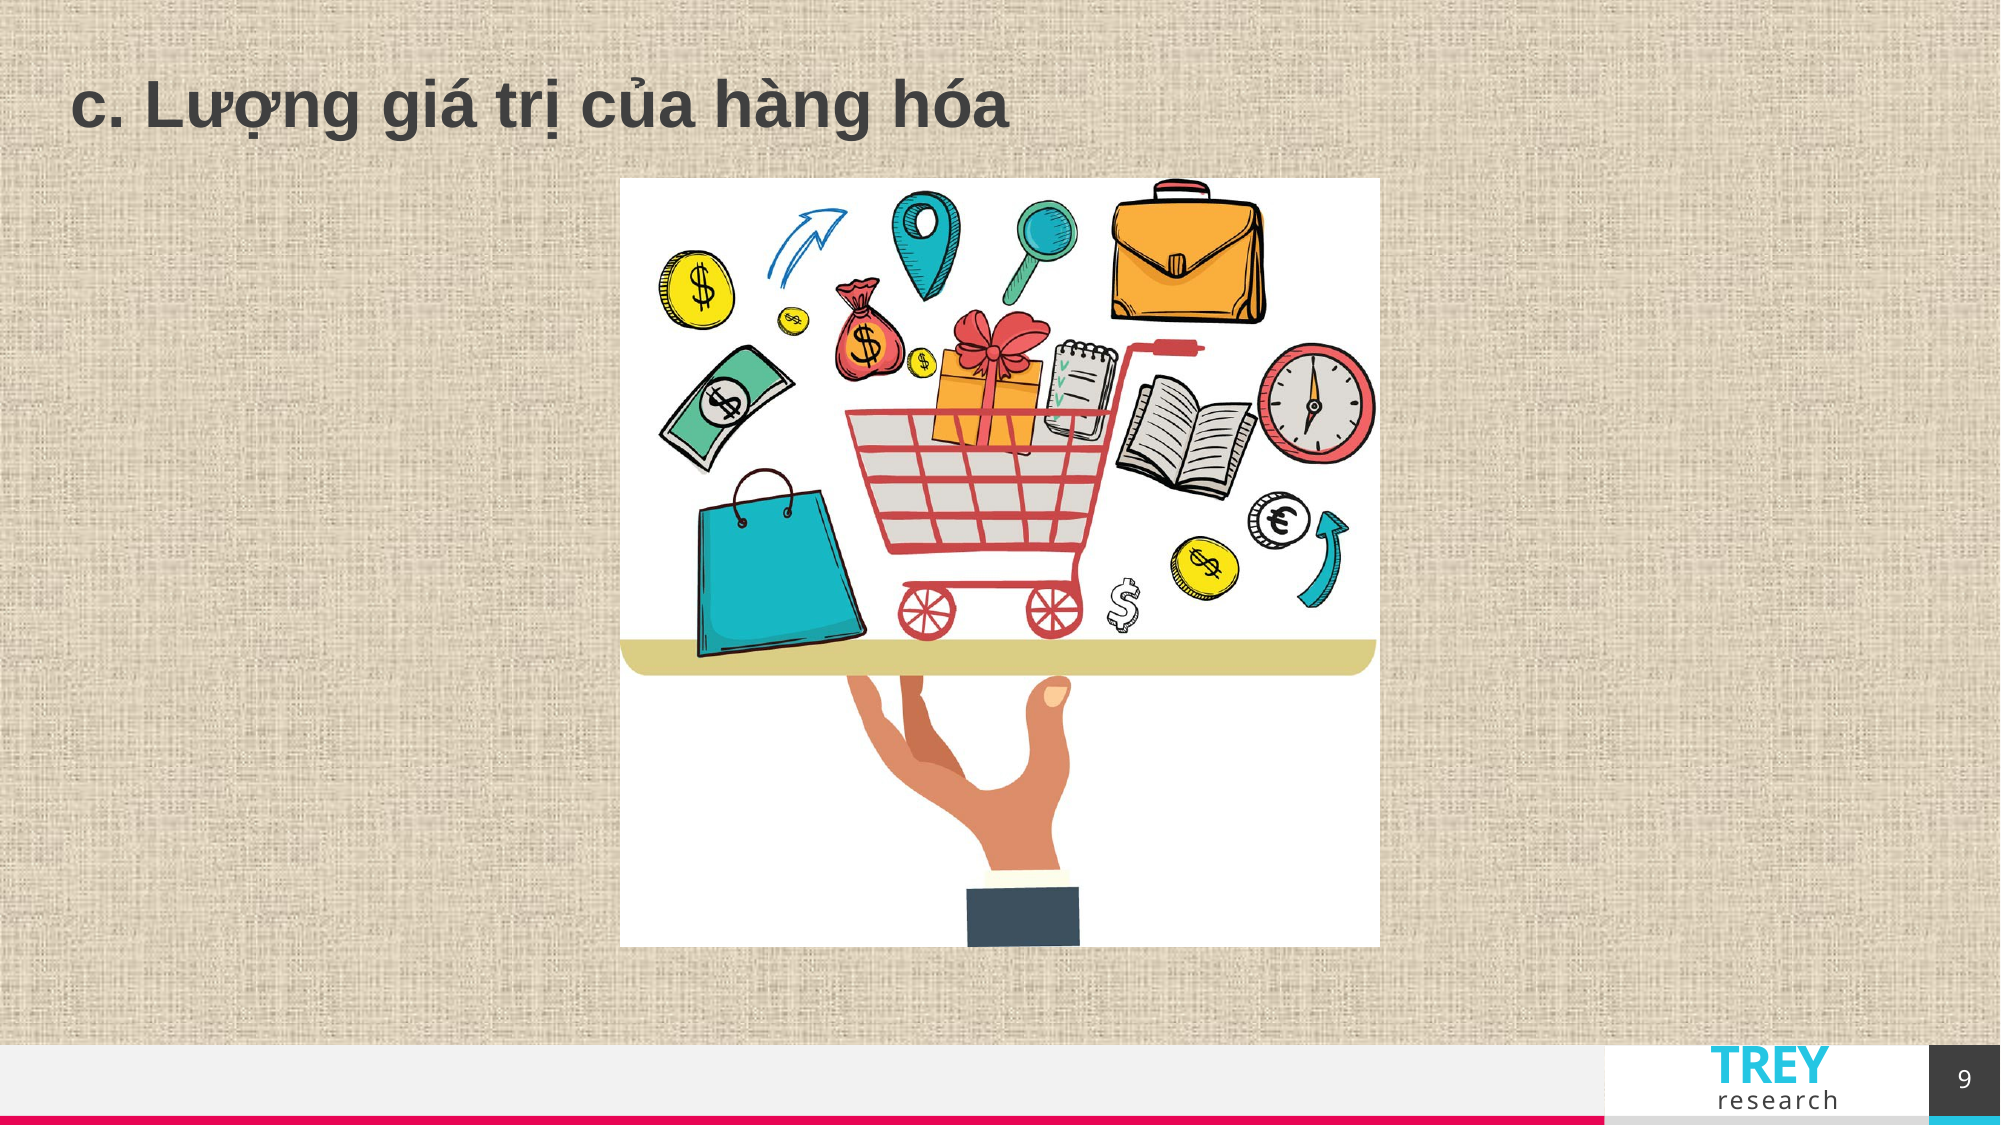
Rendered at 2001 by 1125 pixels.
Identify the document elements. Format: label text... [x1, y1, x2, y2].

title c. Lượng giá trị của hàng hóa [70, 70, 1930, 142]
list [620, 178, 1380, 947]
picture [0, 0, 2001, 1125]
slide_number 9 [1929, 1045, 2000, 1116]
